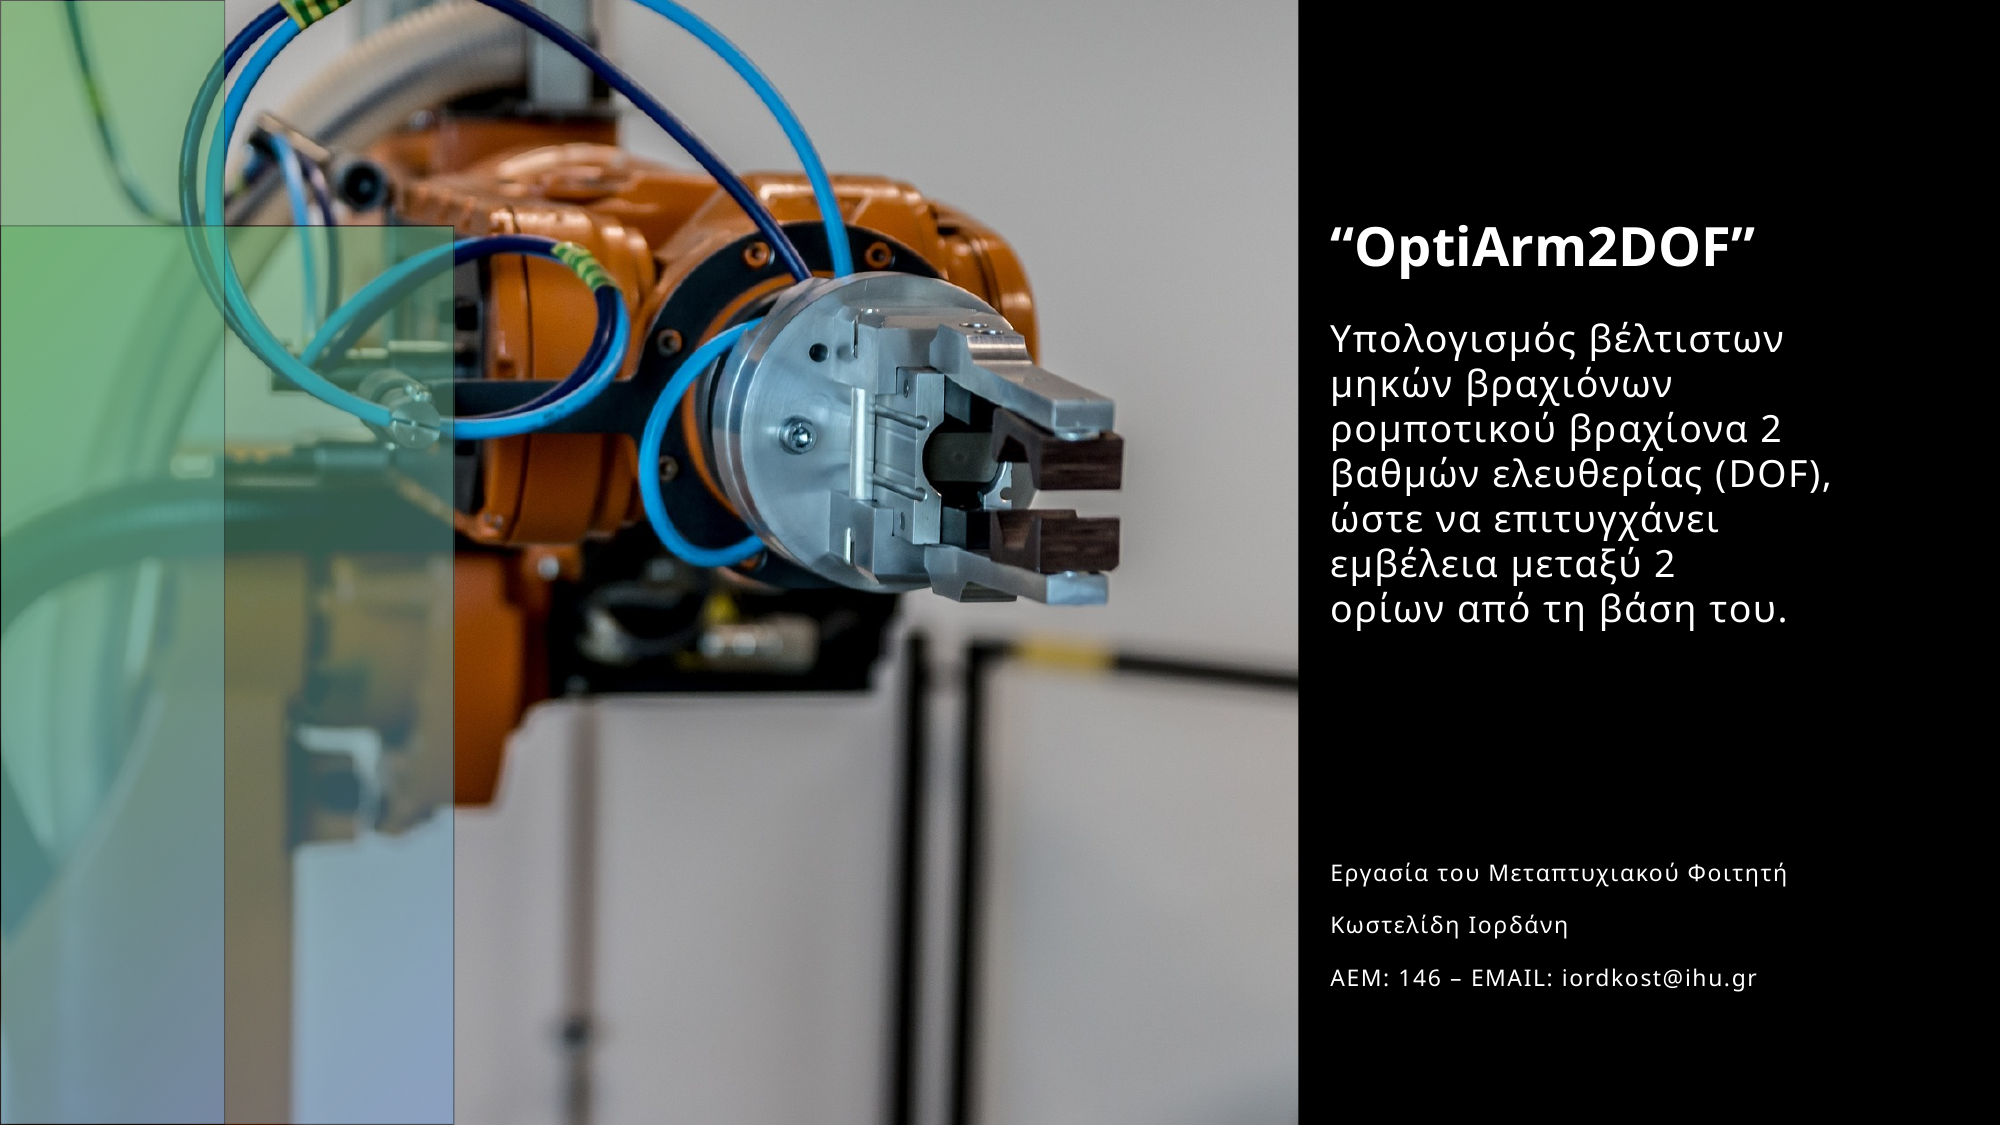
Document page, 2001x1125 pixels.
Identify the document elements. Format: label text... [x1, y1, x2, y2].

text_box [1299, 0, 2000, 1125]
picture [0, 0, 1299, 1125]
subtitle Εργασία του Μεταπτυχιακού Φοιτητή Κωστελίδη Ιορδάνη ΑΕΜ: 146 – EMAIL: iordkost@ihu.gr [1315, 790, 1908, 999]
text_box Υπολογισμός βέλτιστων μηκών βραχιόνων ρομποτικού βραχίονα 2 βαθμών ελευθερίας (DOF), ώστε να επιτυγχάνει εμβέλεια μεταξύ 2 ορίων από τη βάση του. [1315, 307, 1908, 638]
title “OptiArm2DOF” [1315, 204, 1908, 307]
